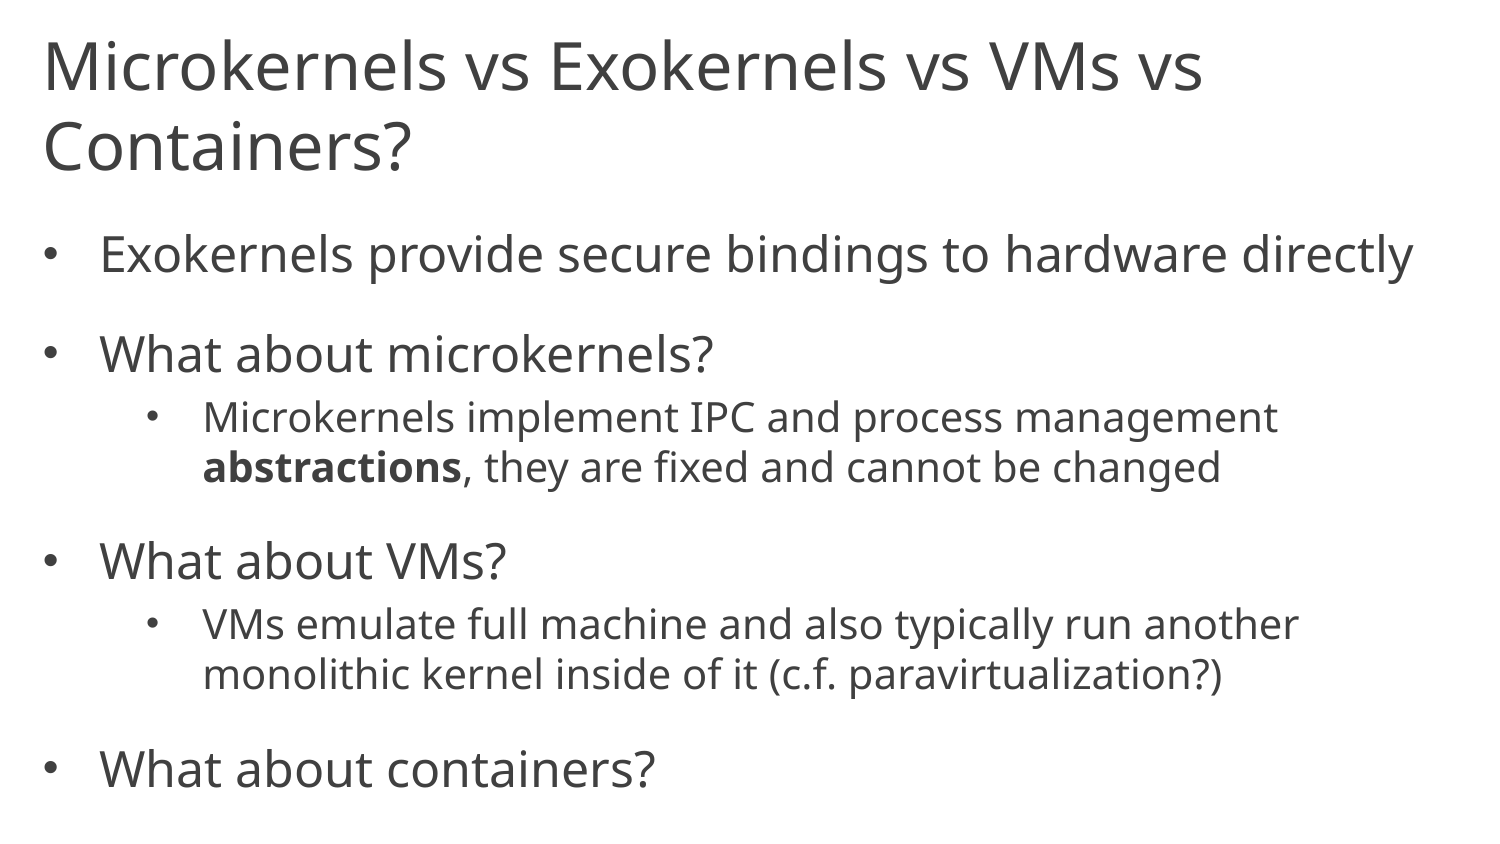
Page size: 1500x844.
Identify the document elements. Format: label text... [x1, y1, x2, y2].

list Exokernels provide secure bindings to hardware directly What about microkernels? Microkernels implement IPC and process management abstractions, they are fixed and cannot be changed What about VMs? VMs emulate full machine and also typically run another monolithic kernel inside of it (c.f. paravirtualization?) What about containers? [27, 215, 1480, 773]
title Microkernels vs Exokernels vs VMs vs Containers? [27, 33, 1480, 175]
